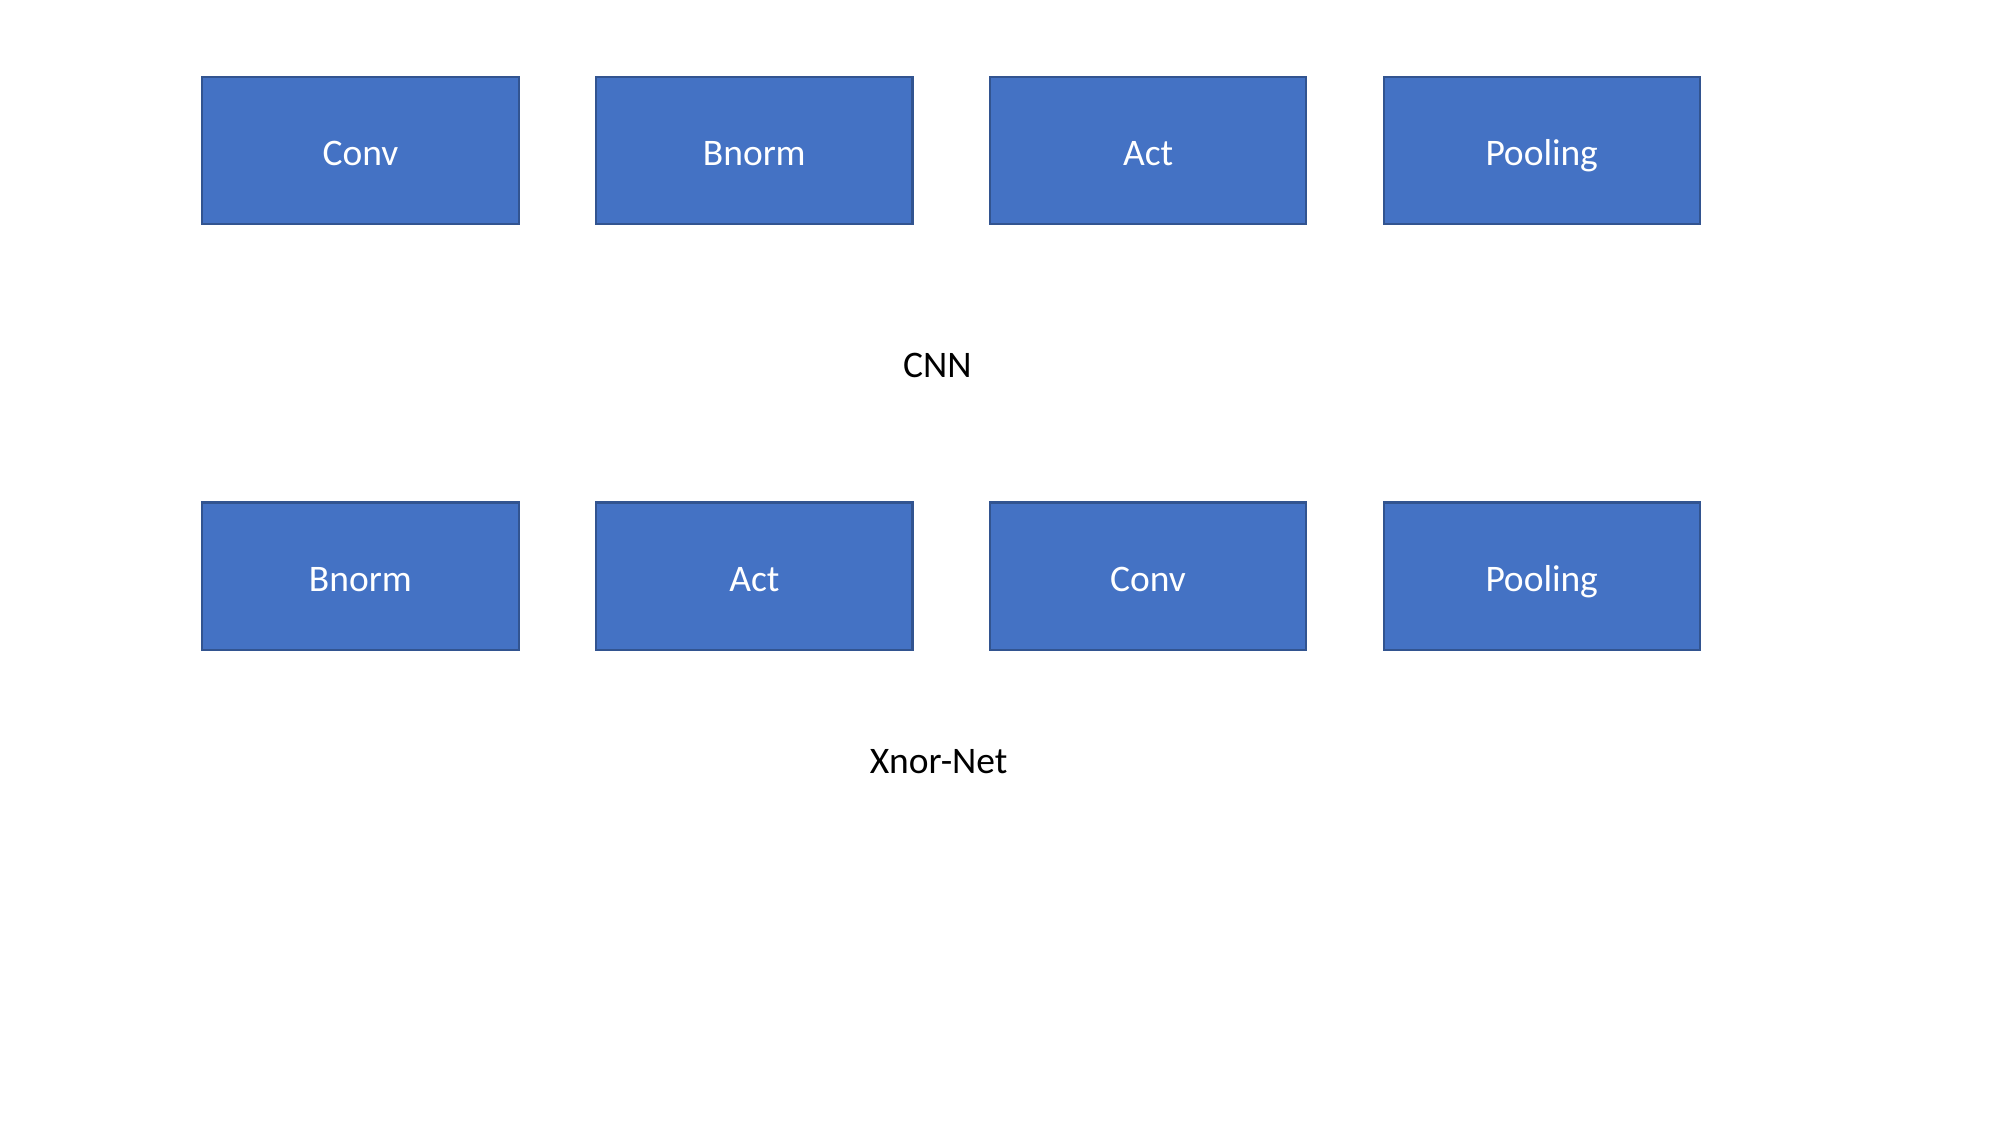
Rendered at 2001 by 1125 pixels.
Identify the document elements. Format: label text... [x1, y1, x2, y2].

text_box CNN [888, 333, 1359, 393]
text_box Bnorm [595, 76, 914, 225]
text_box Bnorm [201, 501, 520, 651]
text_box Conv [201, 76, 520, 225]
text_box Pooling [1383, 76, 1701, 225]
text_box Act [595, 501, 914, 651]
text_box Conv [989, 501, 1307, 651]
text_box Pooling [1383, 501, 1701, 651]
text_box Act [989, 76, 1307, 225]
text_box Xnor-Net [854, 728, 1326, 788]
